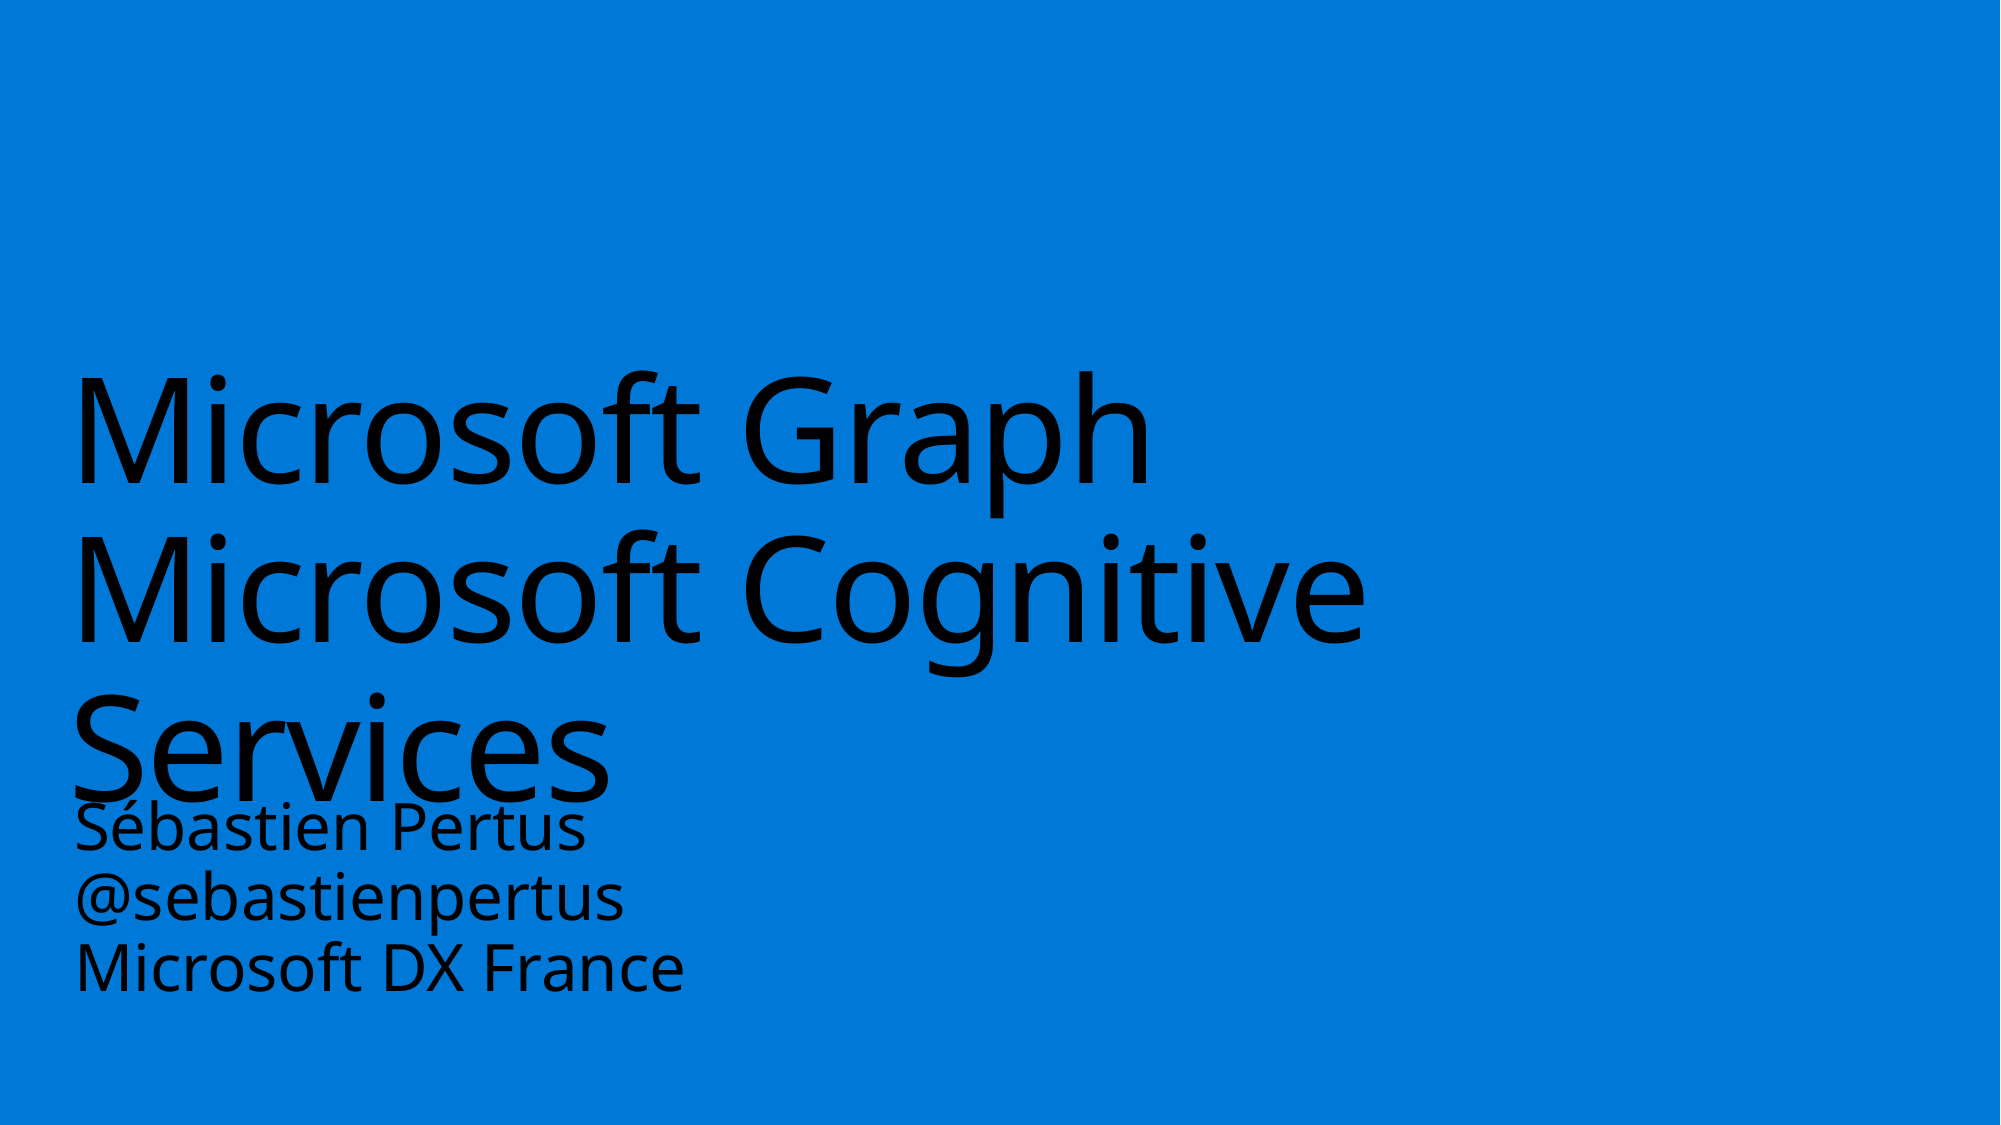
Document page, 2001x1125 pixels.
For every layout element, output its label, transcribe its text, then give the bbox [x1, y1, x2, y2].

list Sébastien Pertus @sebastienpertus Microsoft DX France [44, 770, 1662, 1033]
title Microsoft Graph Microsoft Cognitive Services [44, 341, 1914, 854]
